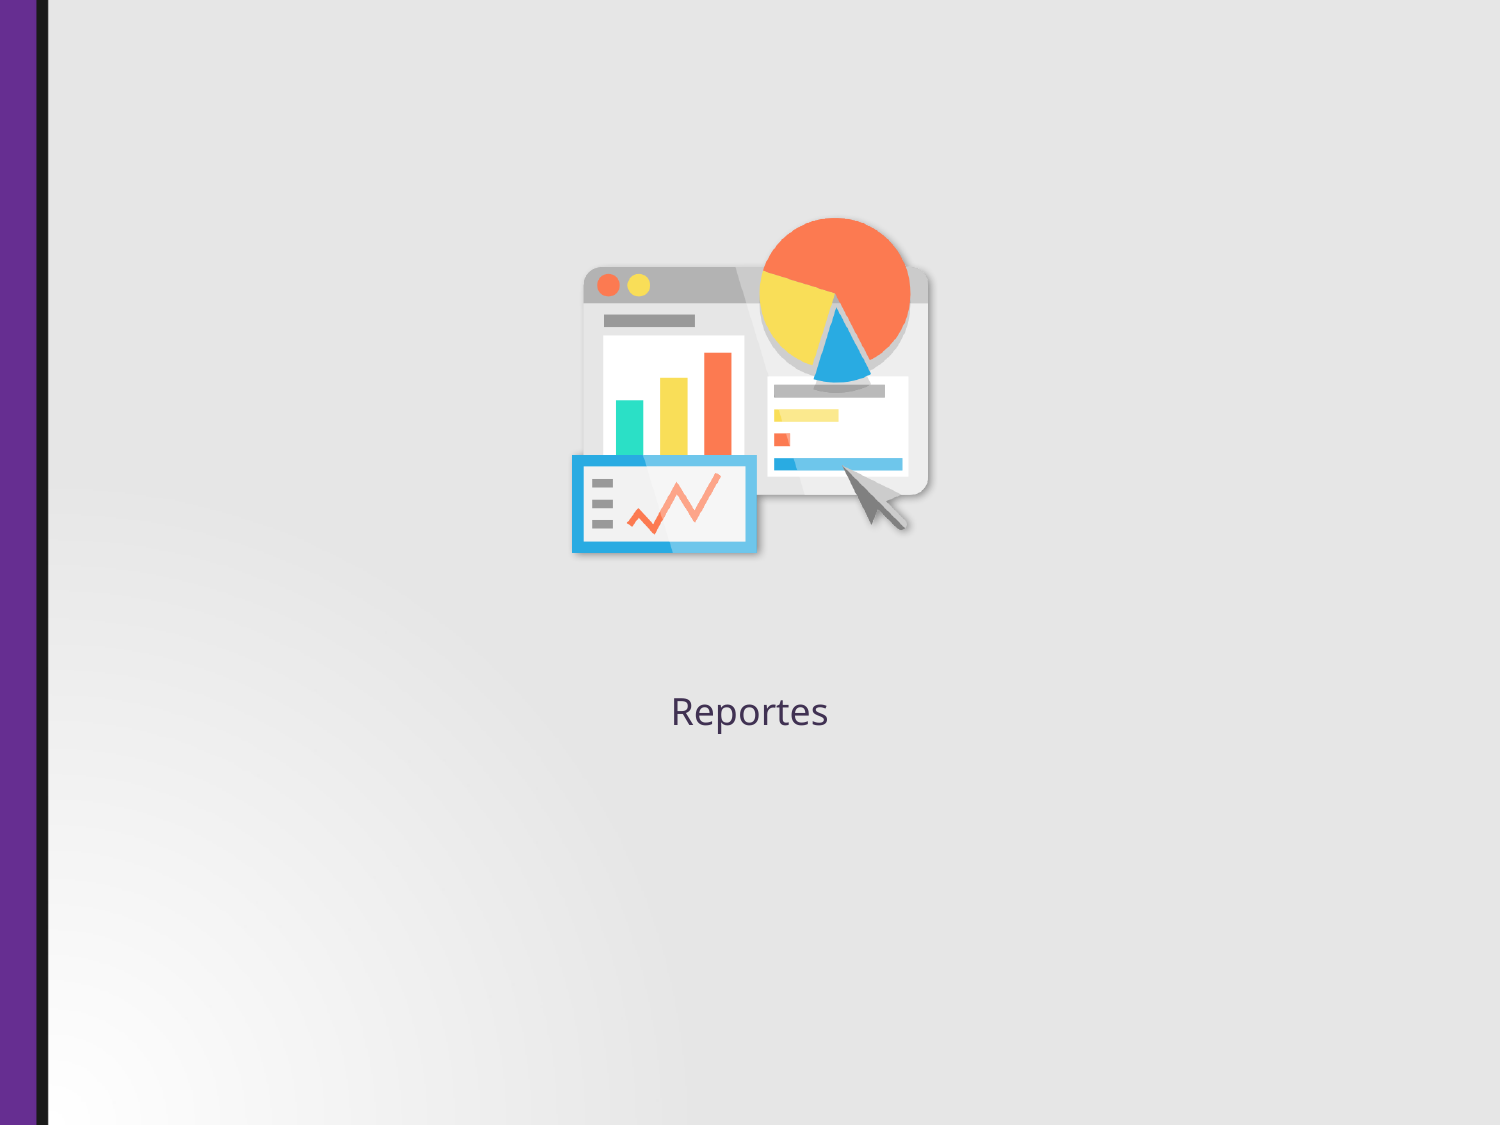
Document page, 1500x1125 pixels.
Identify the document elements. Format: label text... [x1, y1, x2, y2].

text_box Reportes [655, 680, 844, 741]
picture [0, 0, 1500, 1125]
